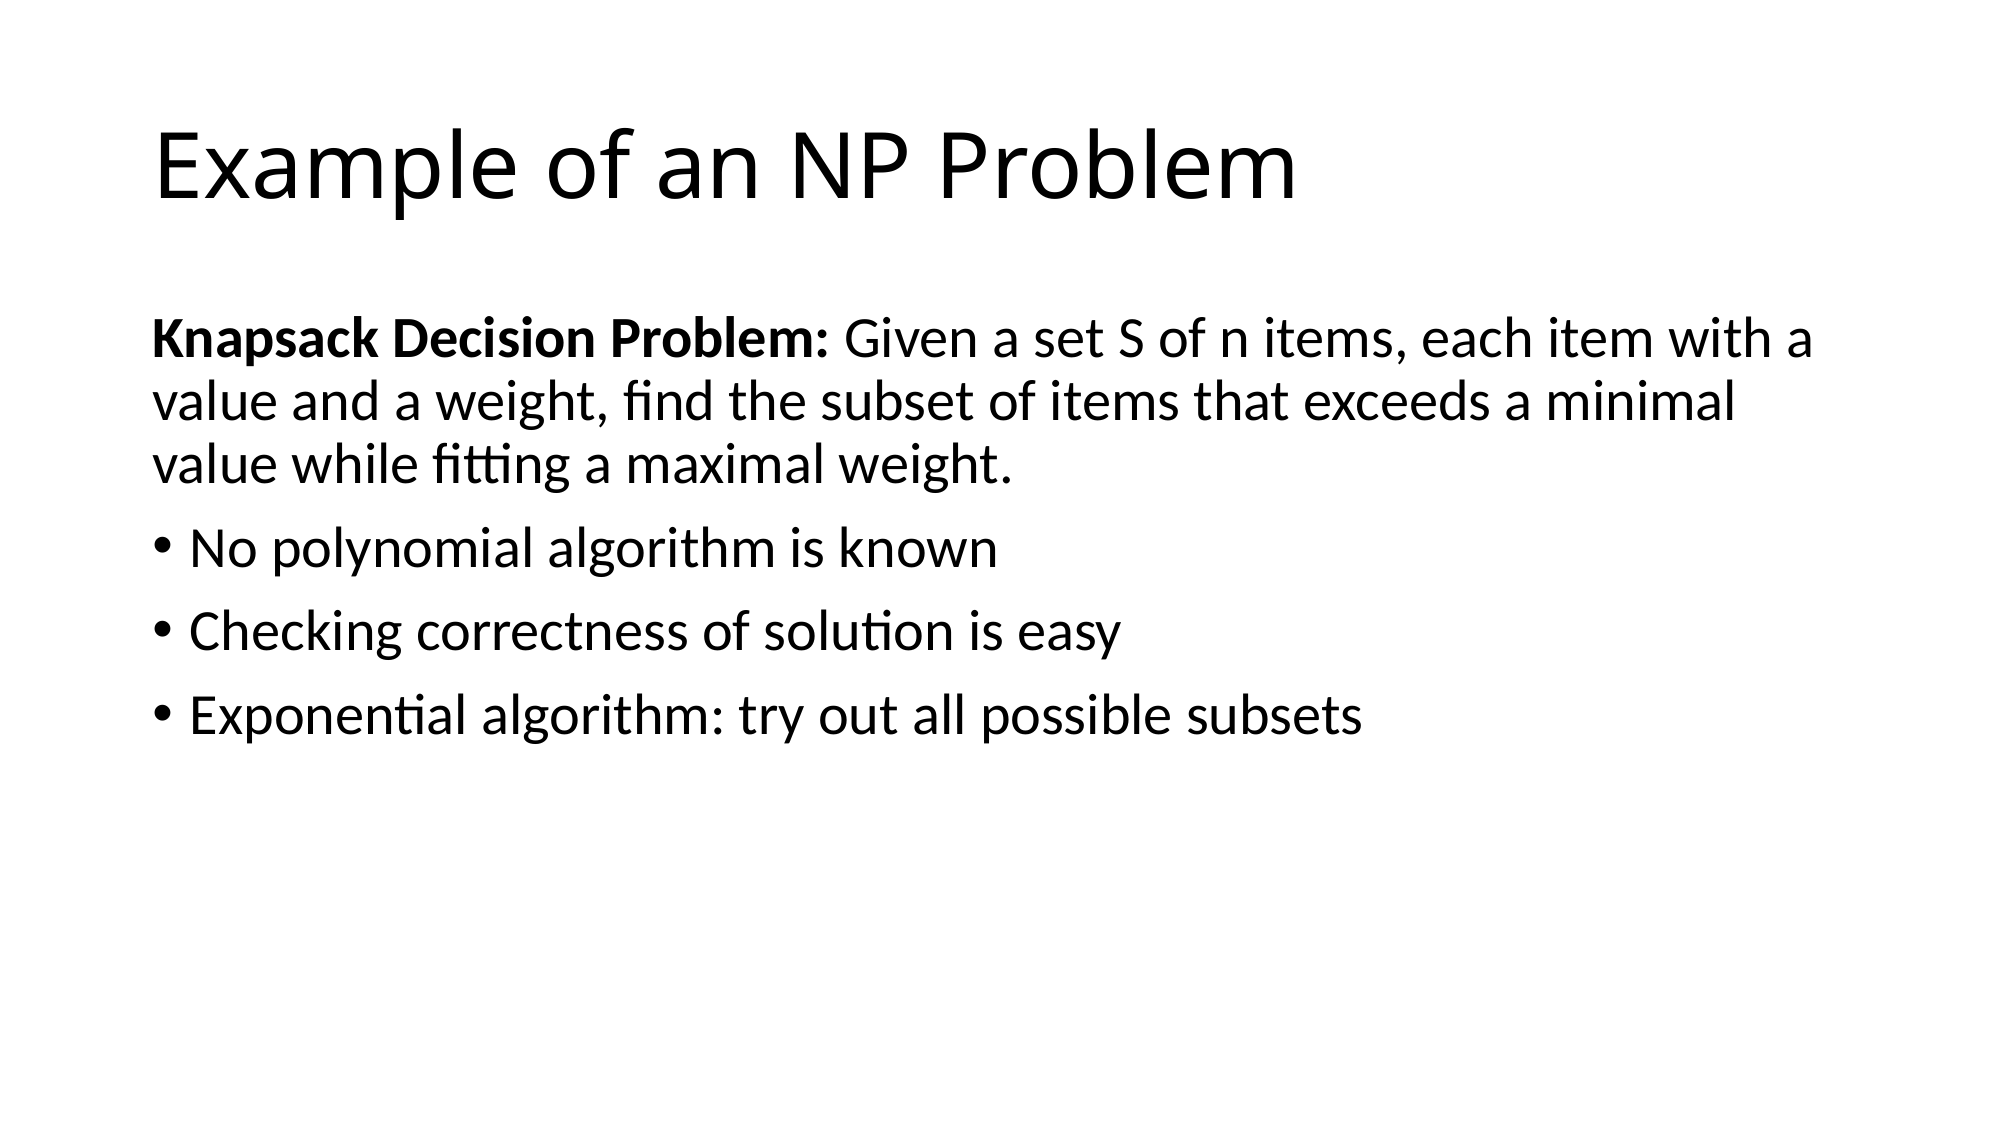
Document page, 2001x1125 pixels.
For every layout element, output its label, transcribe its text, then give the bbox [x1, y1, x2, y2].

list Knapsack Decision Problem: Given a set S of n items, each item with a value and a weight, find the subset of items that exceeds a minimal value while fitting a maximal weight. No polynomial algorithm is known Checking correctness of solution is easy Exponential algorithm: try out all possible subsets [137, 299, 1863, 1014]
title Example of an NP Problem [137, 59, 1863, 278]
